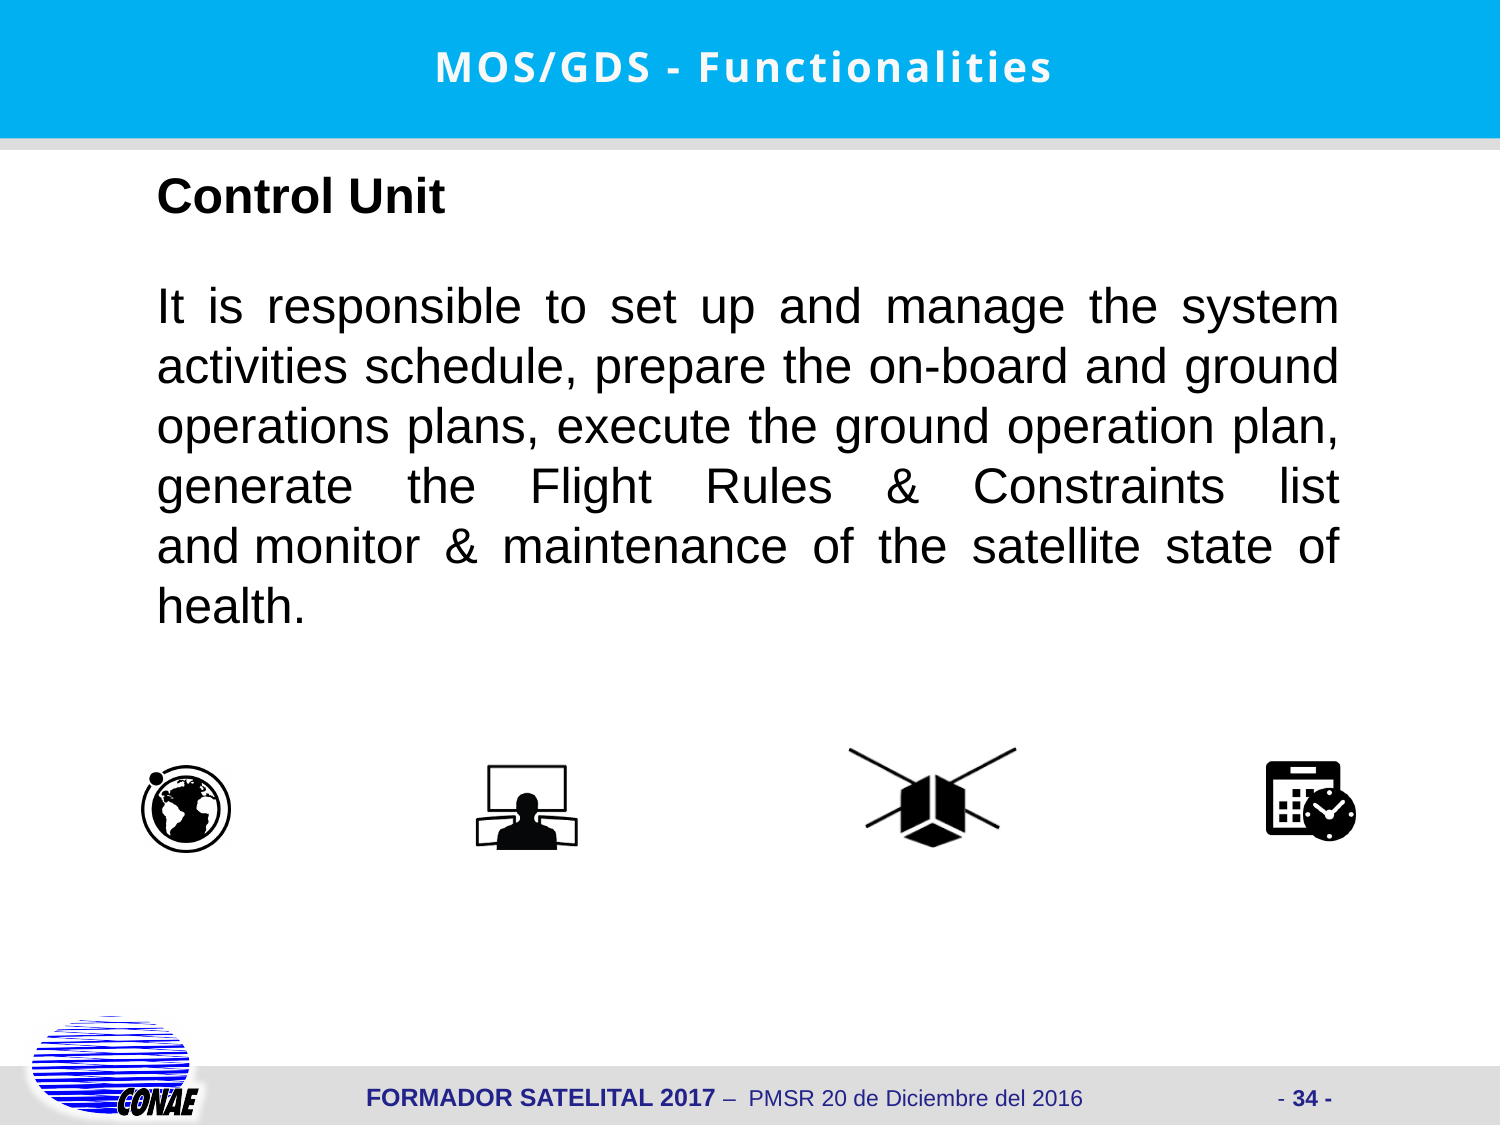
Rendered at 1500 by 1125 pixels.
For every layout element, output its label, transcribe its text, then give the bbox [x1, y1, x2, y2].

picture [1266, 756, 1356, 846]
text_box MOS/GDS - Functionalities [0, 33, 1500, 148]
picture [141, 764, 231, 853]
picture [848, 746, 1017, 848]
picture [32, 1016, 199, 1116]
text_box [93, 148, 1472, 1035]
text_box Control Unit It is responsible to set up and manage the system activities schedule, prepare the on-board and ground operations plans, execute the ground operation plan, generate the Flight Rules & Constraints list and monitor & maintenance of the satellite state of health. [141, 156, 1356, 791]
picture [454, 748, 599, 854]
